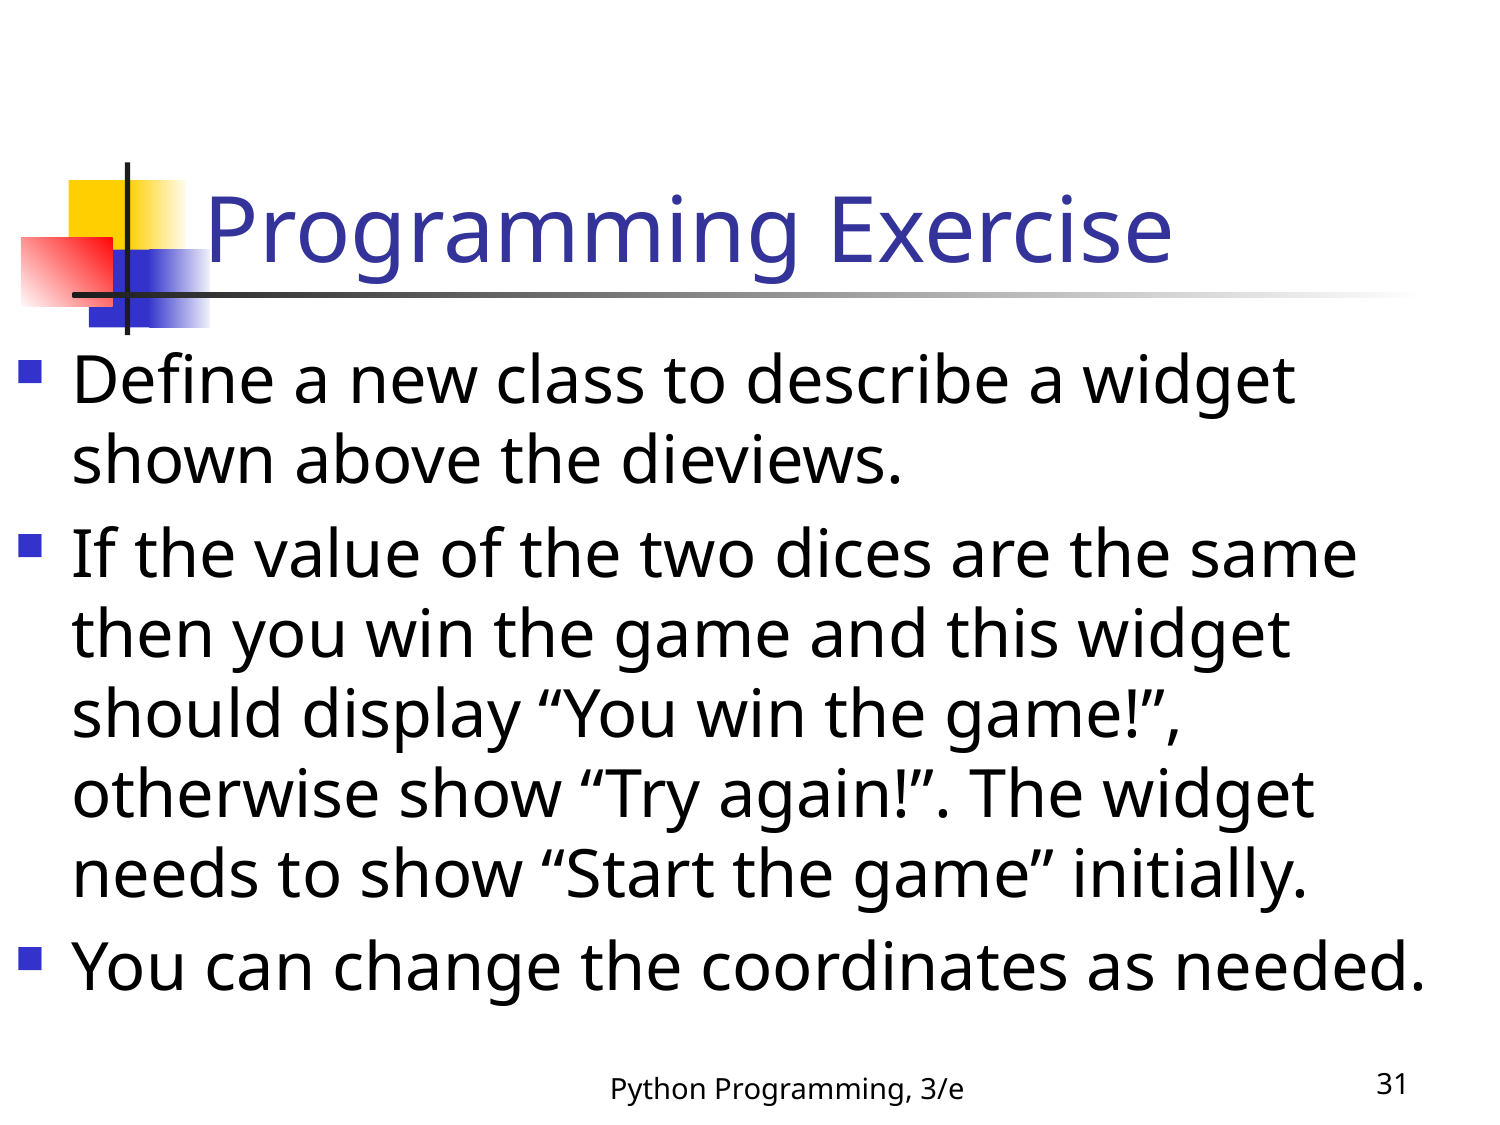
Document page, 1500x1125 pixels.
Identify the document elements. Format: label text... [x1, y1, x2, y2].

list Define a new class to describe a widget shown above the dieviews. If the value of the two dices are the same then you win the game and this widget should display “You win the game!”, otherwise show “Try again!”. The widget needs to show “Start the game” initially. You can change the coordinates as needed. [0, 329, 1468, 1005]
title Programming Exercise [188, 101, 1468, 289]
slide_number 31 [1112, 1037, 1426, 1113]
footer Python Programming, 3/e [549, 1037, 1026, 1113]
